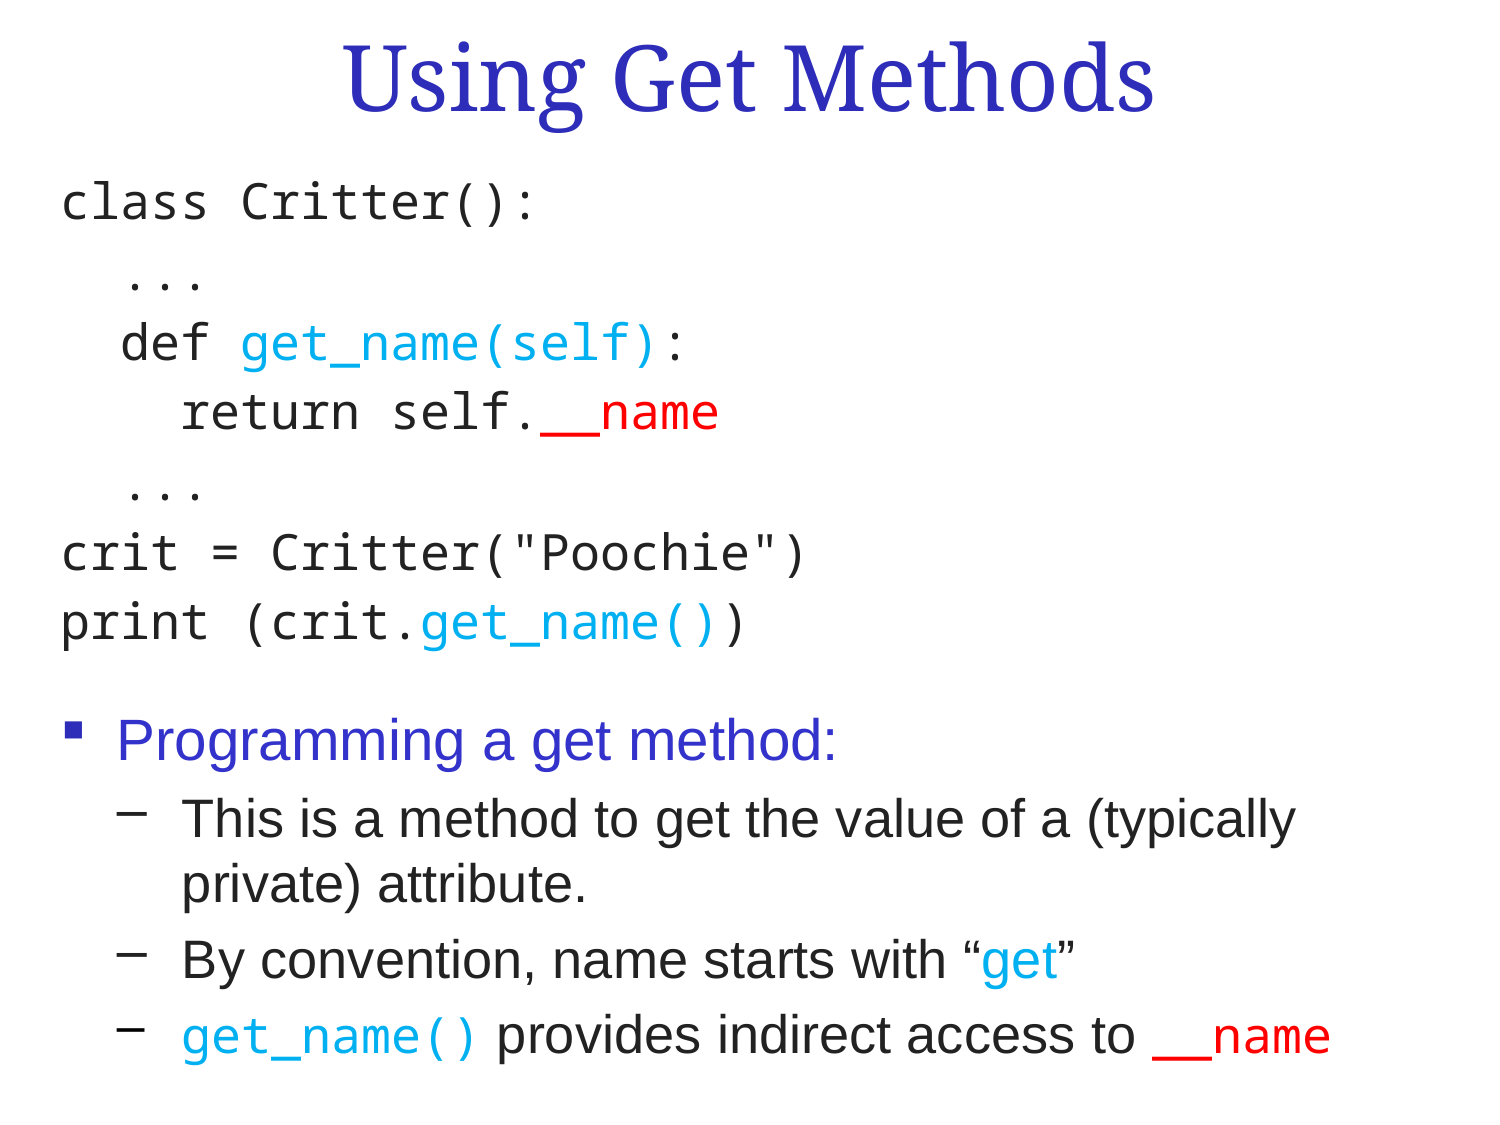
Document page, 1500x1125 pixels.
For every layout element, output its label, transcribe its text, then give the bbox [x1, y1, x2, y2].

list class Critter(): ... def get_name(self): return self.__name ... crit = Critter("Poochie") print (crit.get_name()) Programming a get method: This is a method to get the value of a (typically private) attribute. By convention, name starts with “get” get_name() provides indirect access to __name [45, 162, 1475, 1125]
title Using Get Methods [87, 12, 1413, 138]
